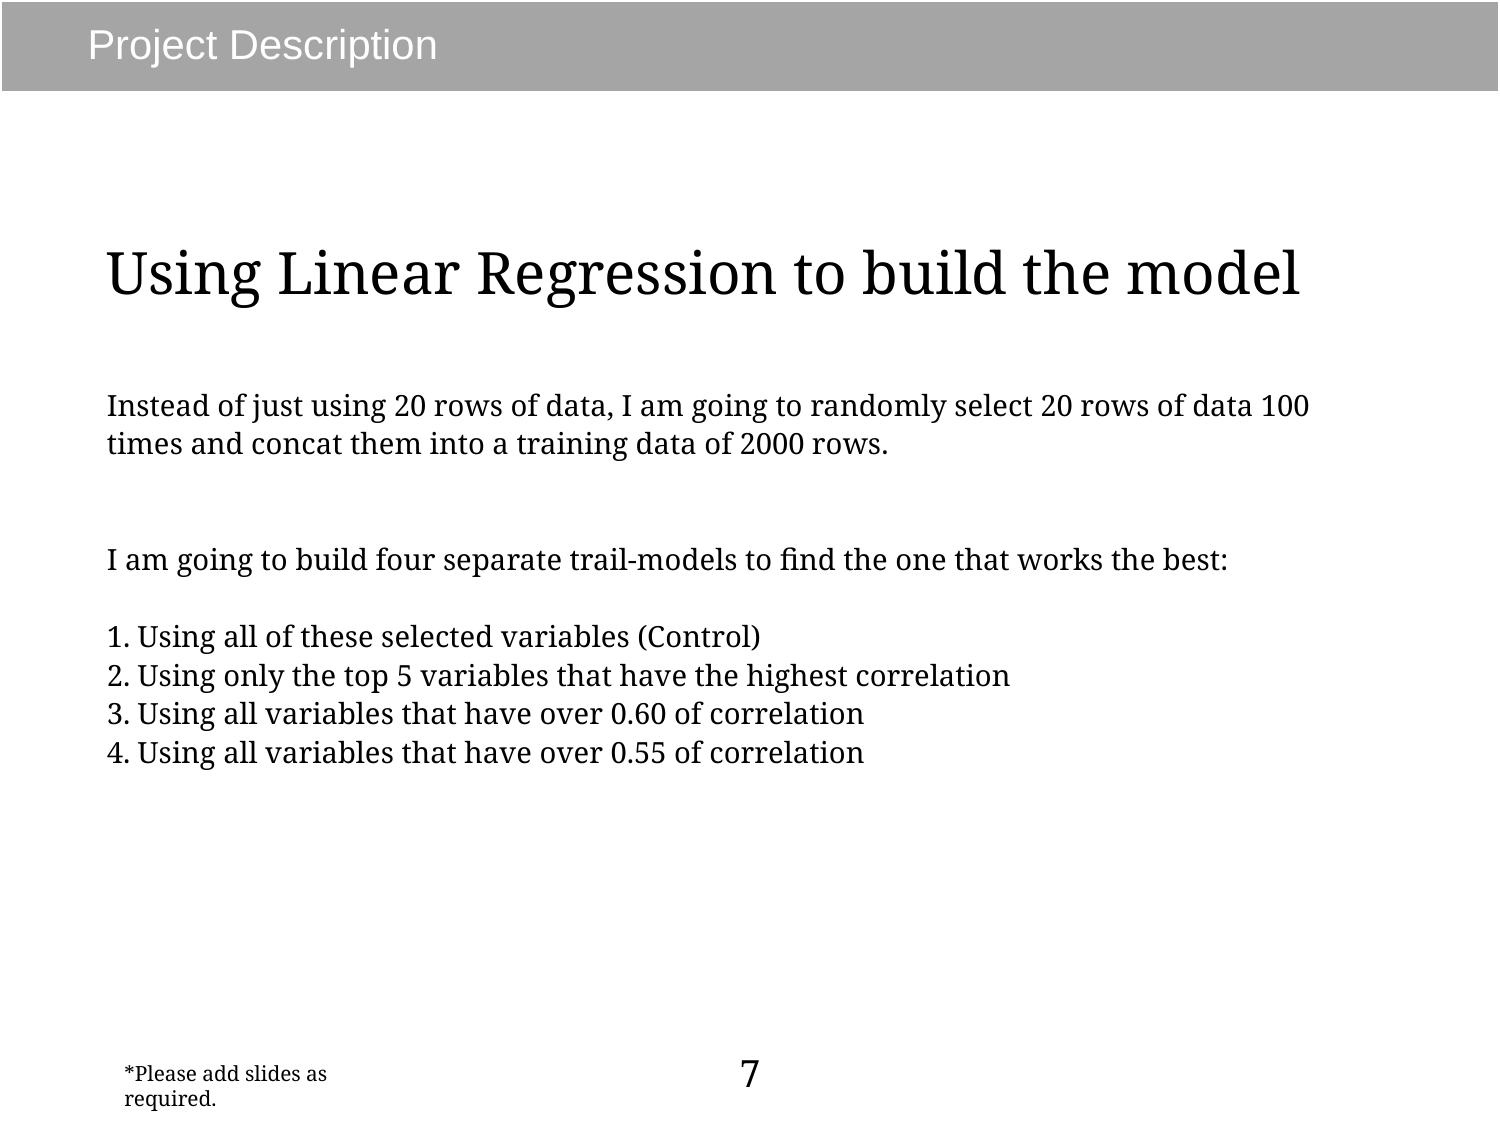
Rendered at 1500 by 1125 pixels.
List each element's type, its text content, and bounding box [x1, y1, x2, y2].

title Project Description [79, 2, 1231, 91]
list Using Linear Regression to build the model Instead of just using 20 rows of data, I am going to randomly select 20 rows of data 100 times and concat them into a training data of 2000 rows. I am going to build four separate trail-models to find the one that works the best: 1. Using all of these selected variables (Control) 2. Using only the top 5 variables that have the highest correlation 3. Using all variables that have over 0.60 of correlation 4. Using all variables that have over 0.55 of correlation [99, 222, 1401, 903]
text_box *Please add slides as required. [116, 1053, 413, 1118]
slide_number 7 [732, 1042, 768, 1125]
